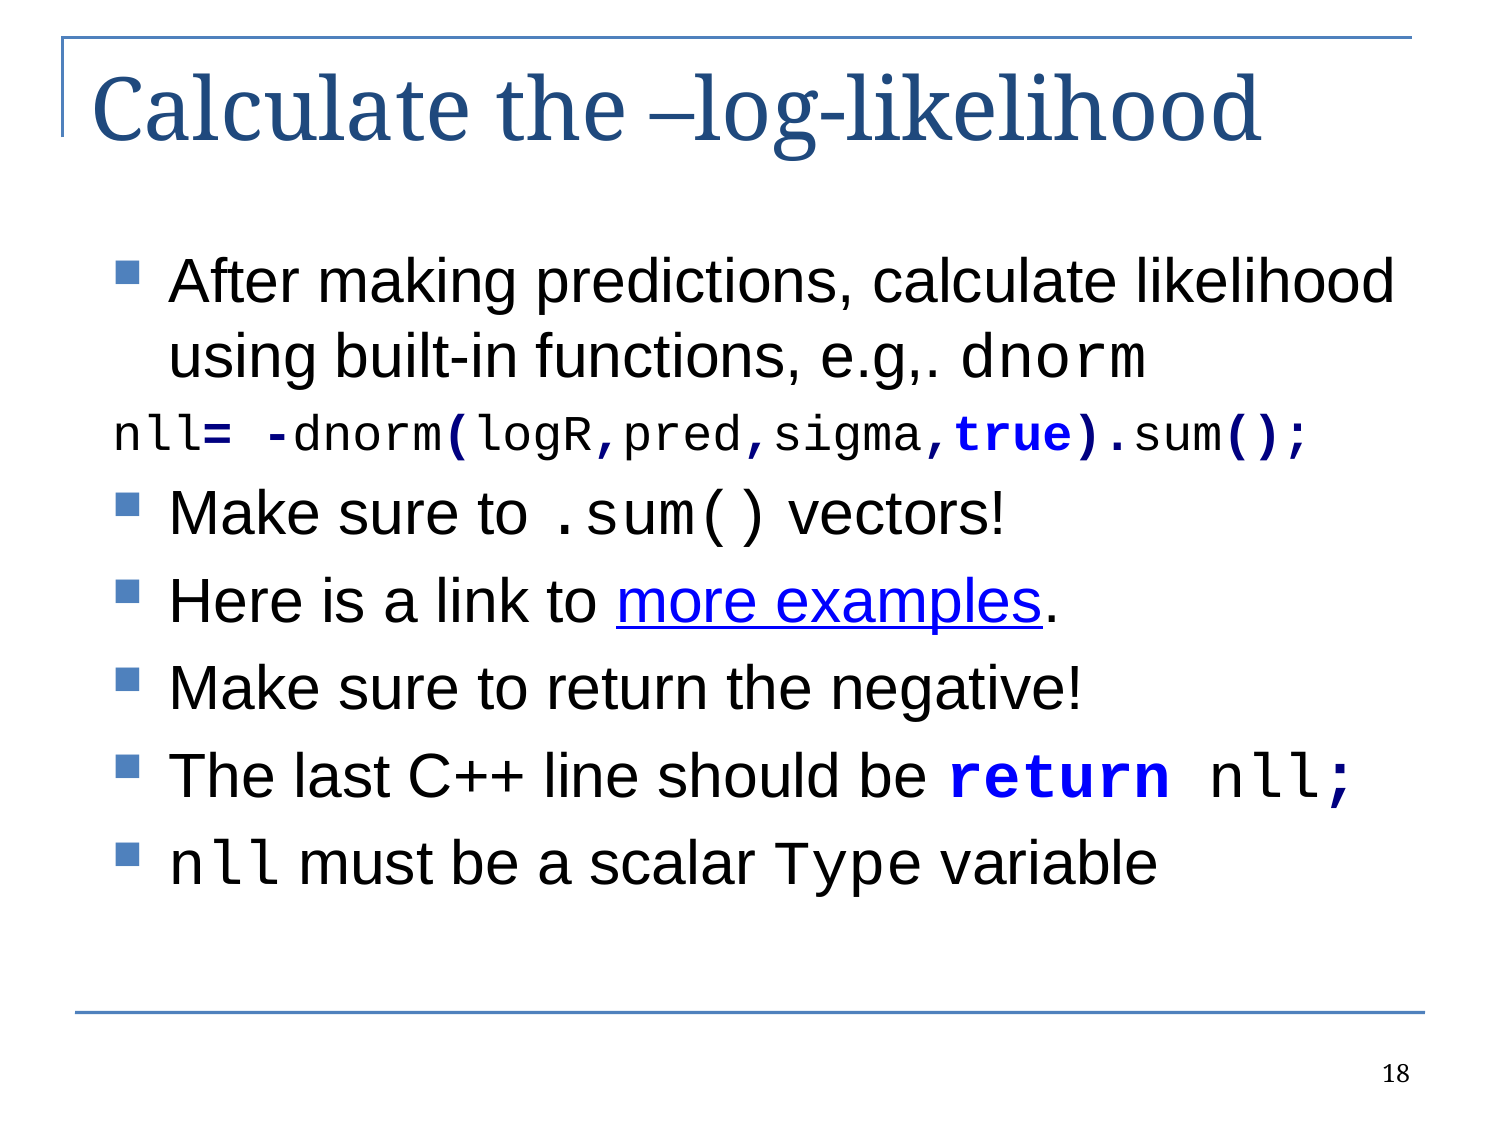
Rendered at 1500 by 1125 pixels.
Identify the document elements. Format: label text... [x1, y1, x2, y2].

slide_number 18 [1074, 1023, 1426, 1100]
title Calculate the –log-likelihood [75, 45, 1425, 233]
list After making predictions, calculate likelihood using built-in functions, e.g,. dnorm nll= -dnorm(logR,pred,sigma,true).sum(); Make sure to .sum() vectors! Here is a link to more examples. Make sure to return the negative! The last C++ line should be return nll; nll must be a scalar Type variable [97, 232, 1439, 976]
